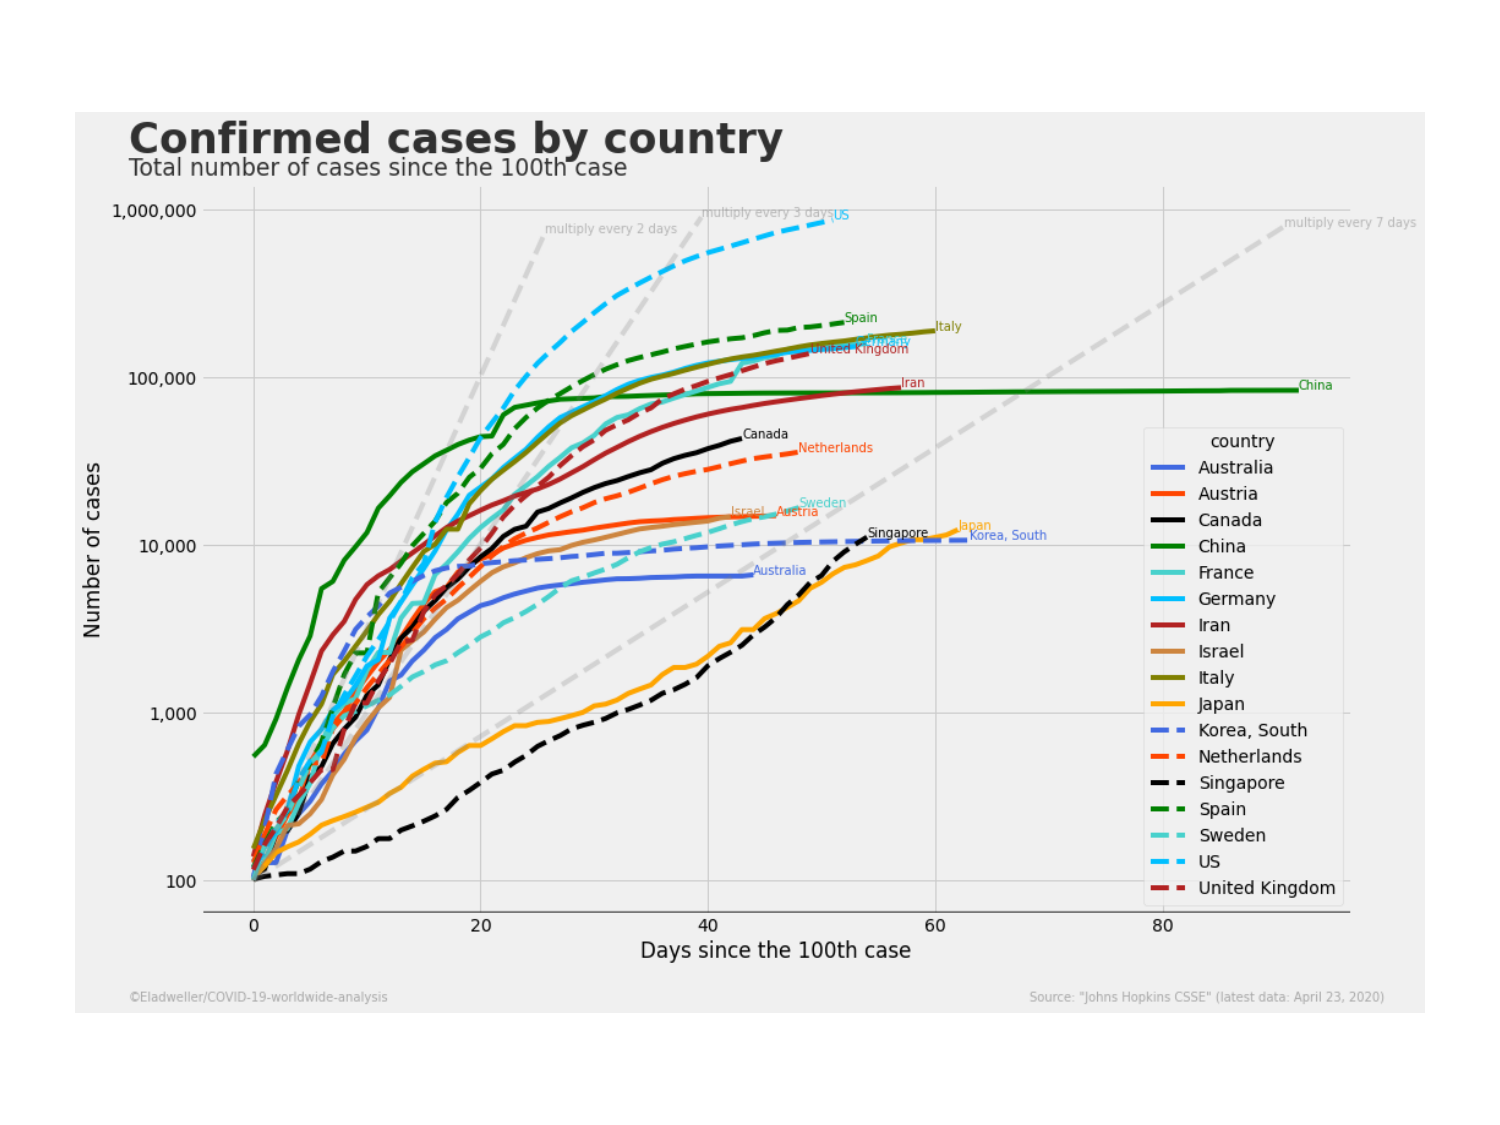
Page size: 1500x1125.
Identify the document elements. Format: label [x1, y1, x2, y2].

picture [74, 112, 1426, 1013]
